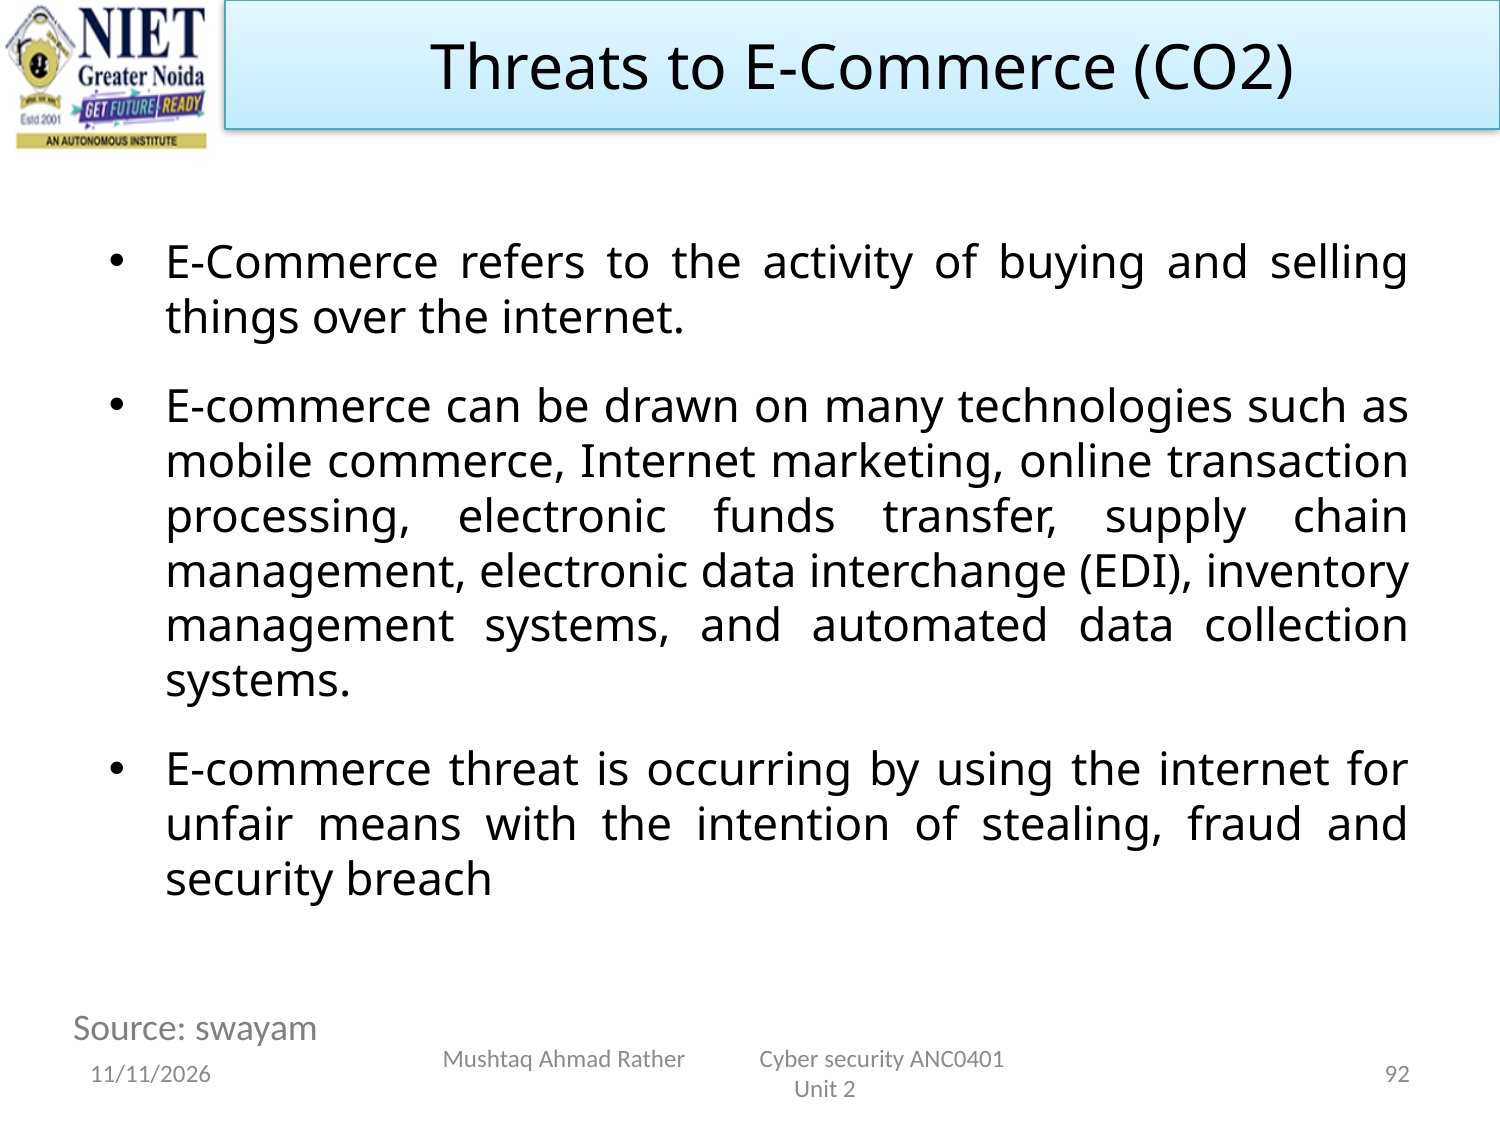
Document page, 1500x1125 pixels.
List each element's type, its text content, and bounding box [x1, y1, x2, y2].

footer Mushtaq Ahmad Rather Cyber security ANC0401 Unit 2 [412, 1042, 1074, 1103]
list E-Commerce refers to the activity of buying and selling things over the internet. E-commerce can be drawn on many technologies such as mobile commerce, Internet marketing, online transaction processing, electronic funds transfer, supply chain management, electronic data interchange (EDI), inventory management systems, and automated data collection systems. E-commerce threat is occurring by using the internet for unfair means with the intention of stealing, fraud and security breach [93, 224, 1425, 950]
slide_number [75, 1056, 412, 1103]
text_box Source: swayam [58, 996, 493, 1056]
picture [0, 0, 238, 154]
slide_number 92 [1074, 1042, 1425, 1103]
text_box Threats to E-Commerce (CO2) [238, 0, 1500, 130]
